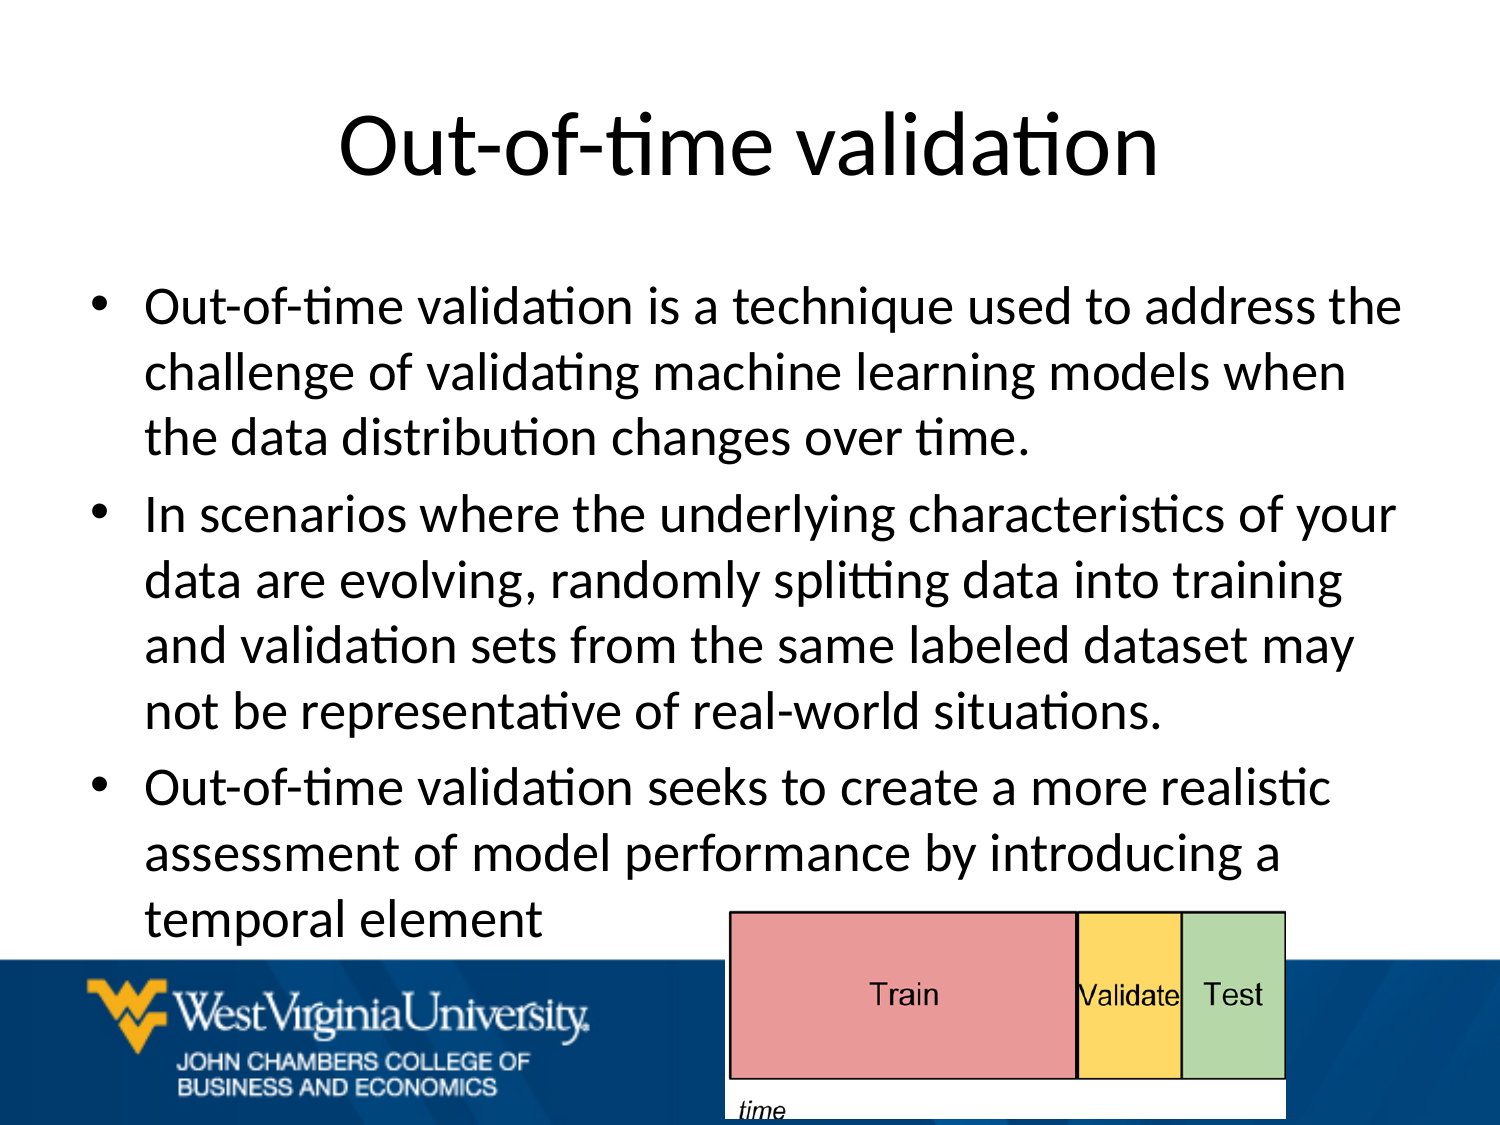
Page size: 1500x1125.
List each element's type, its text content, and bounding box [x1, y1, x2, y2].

picture [0, 0, 1500, 1125]
list Out-of-time validation is a technique used to address the challenge of validating machine learning models when the data distribution changes over time. In scenarios where the underlying characteristics of your data are evolving, randomly splitting data into training and validation sets from the same labeled dataset may not be representative of real-world situations. Out-of-time validation seeks to create a more realistic assessment of model performance by introducing a temporal element [75, 262, 1425, 1005]
title Out-of-time validation [75, 45, 1425, 233]
